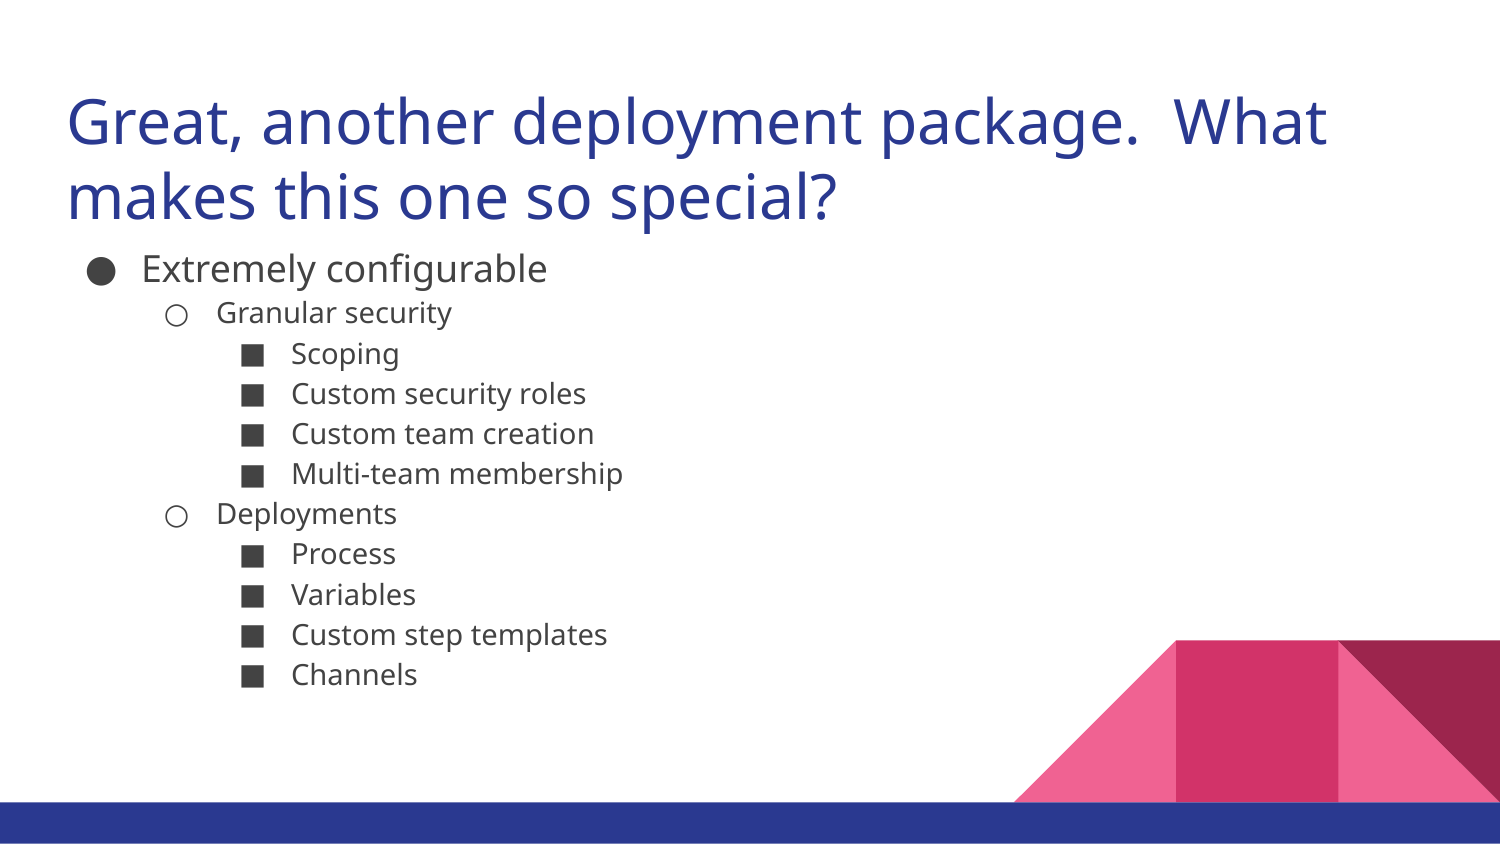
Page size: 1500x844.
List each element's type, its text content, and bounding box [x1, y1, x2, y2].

title Great, another deployment package. What makes this one so special? [51, 67, 1449, 167]
list Extremely configurable Granular security Scoping Custom security roles Custom team creation Multi-team membership Deployments Process Variables Custom step templates Channels [51, 222, 1449, 771]
